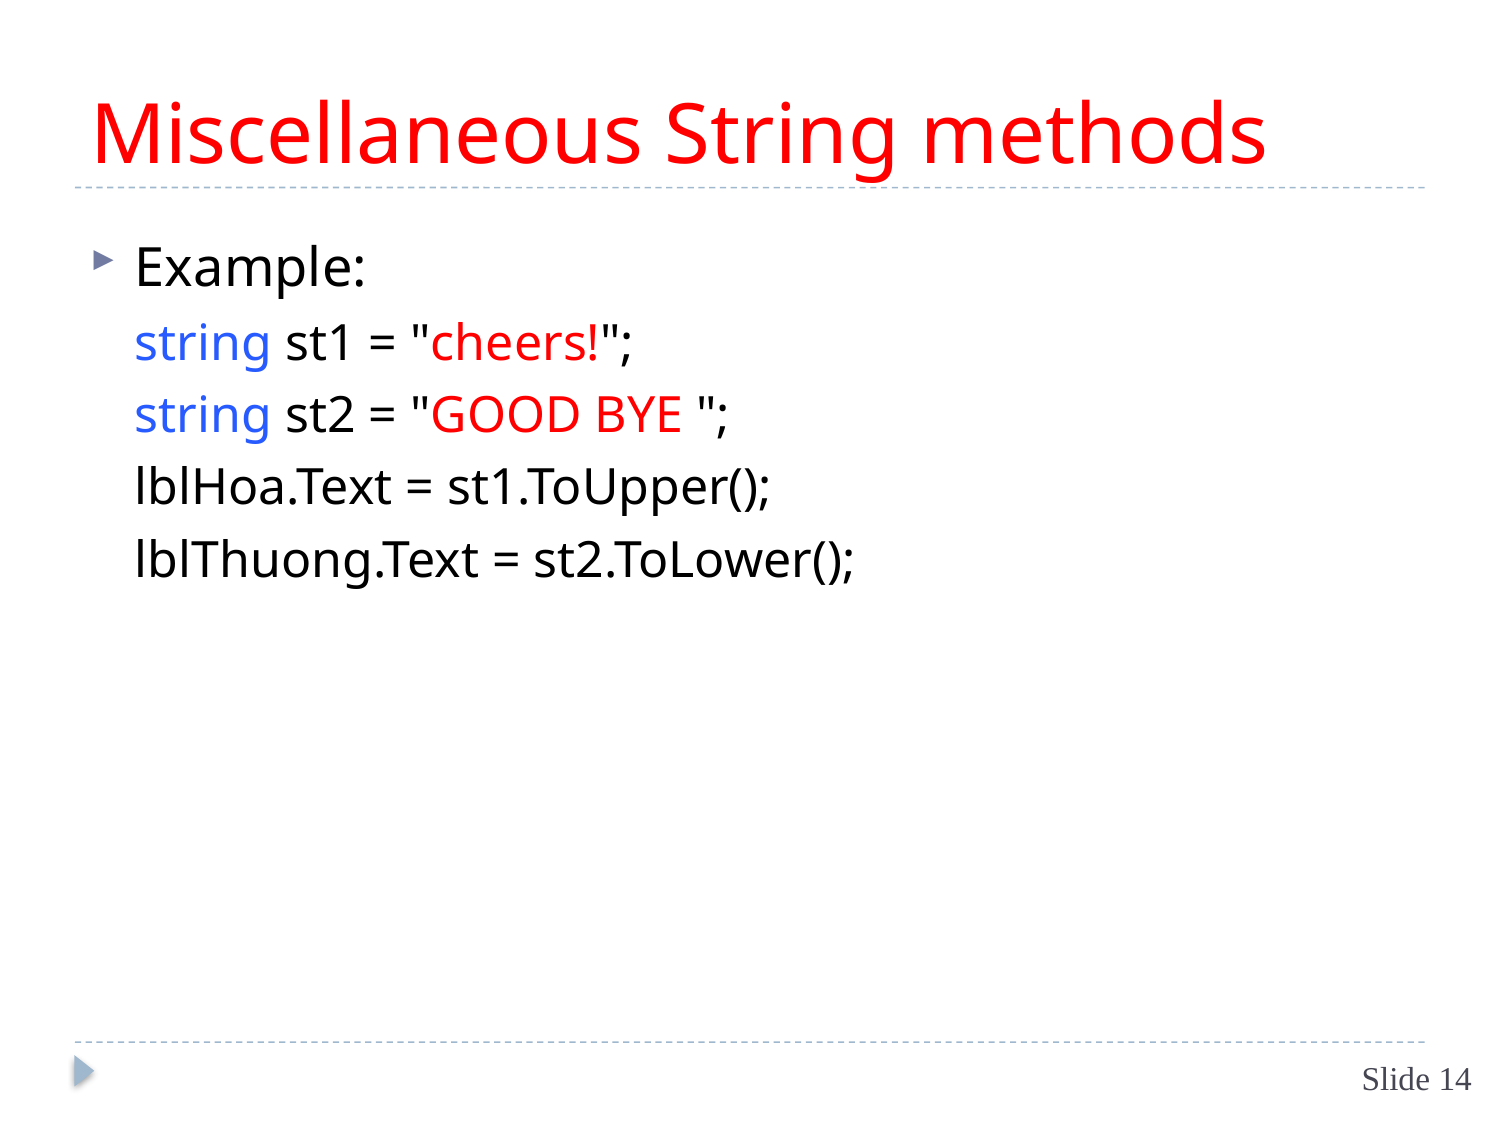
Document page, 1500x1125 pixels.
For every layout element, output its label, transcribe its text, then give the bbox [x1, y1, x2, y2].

list Example: string st1 = "cheers!"; string st2 = "GOOD BYE "; lblHoa.Text = st1.ToUpper(); lblThuong.Text = st2.ToLower(); [75, 224, 1463, 1050]
slide_number Slide 14 [1325, 1050, 1487, 1110]
title Miscellaneous String methods [75, 24, 1463, 188]
